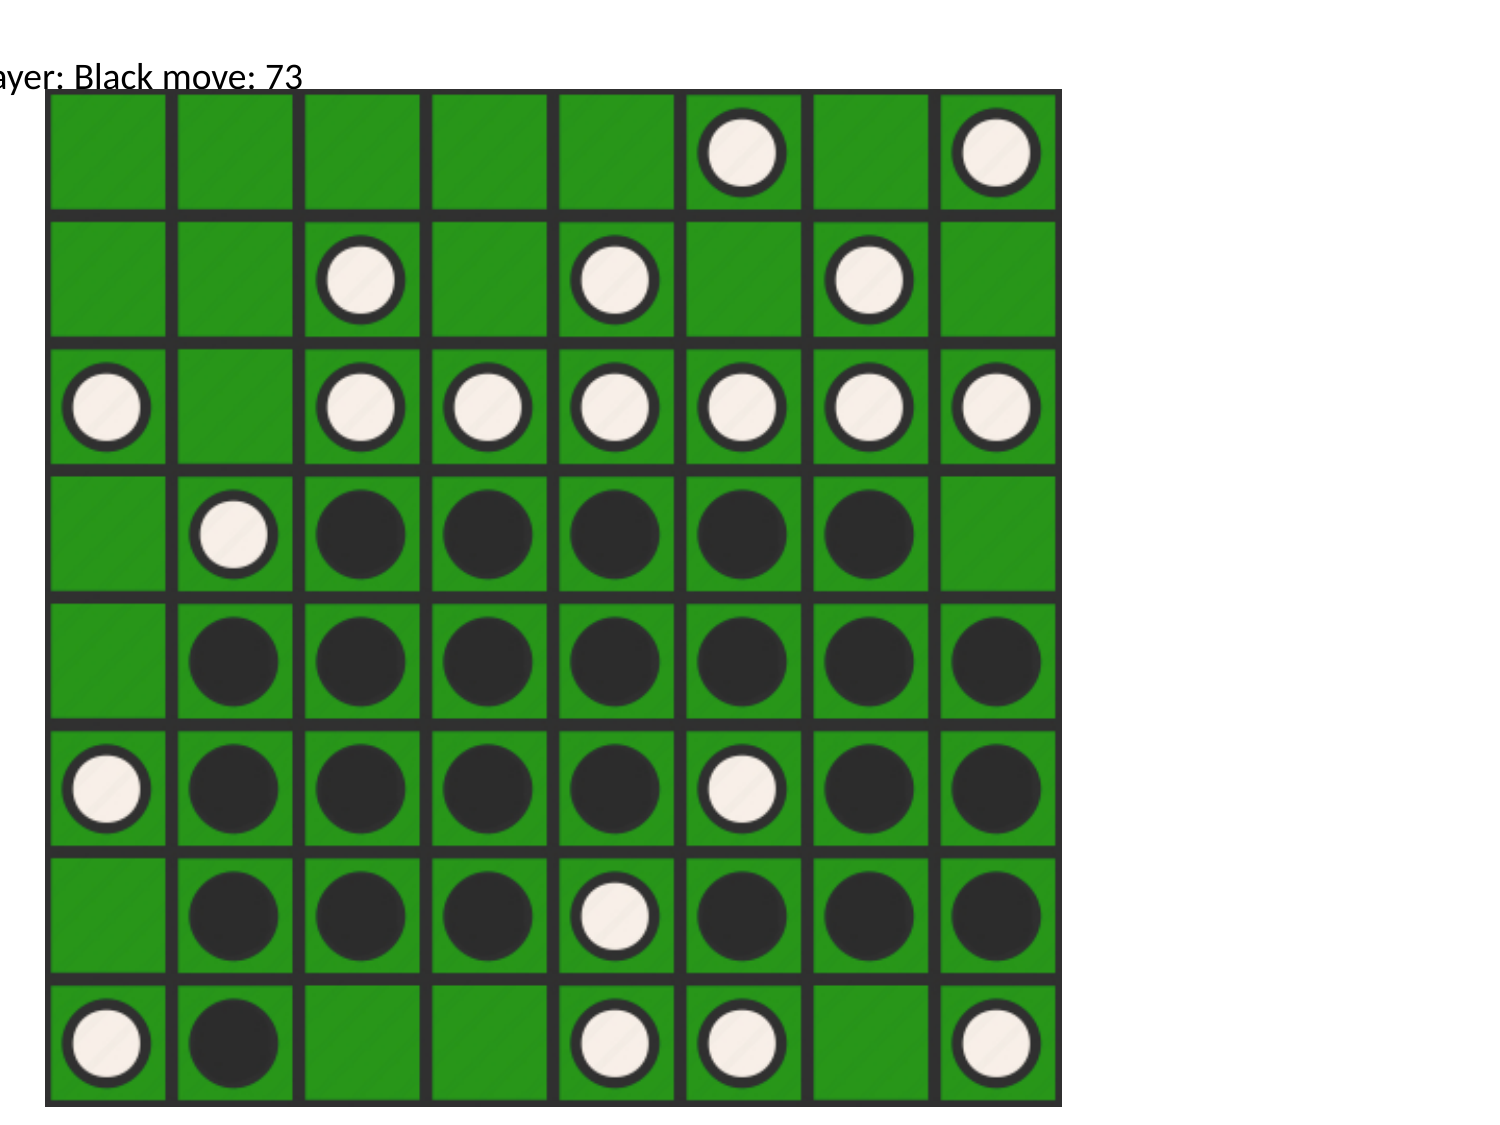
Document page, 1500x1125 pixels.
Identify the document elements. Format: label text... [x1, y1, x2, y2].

text_box turn: 41 player: Black move: 73 [0, 44, 319, 105]
picture [44, 89, 1062, 1107]
